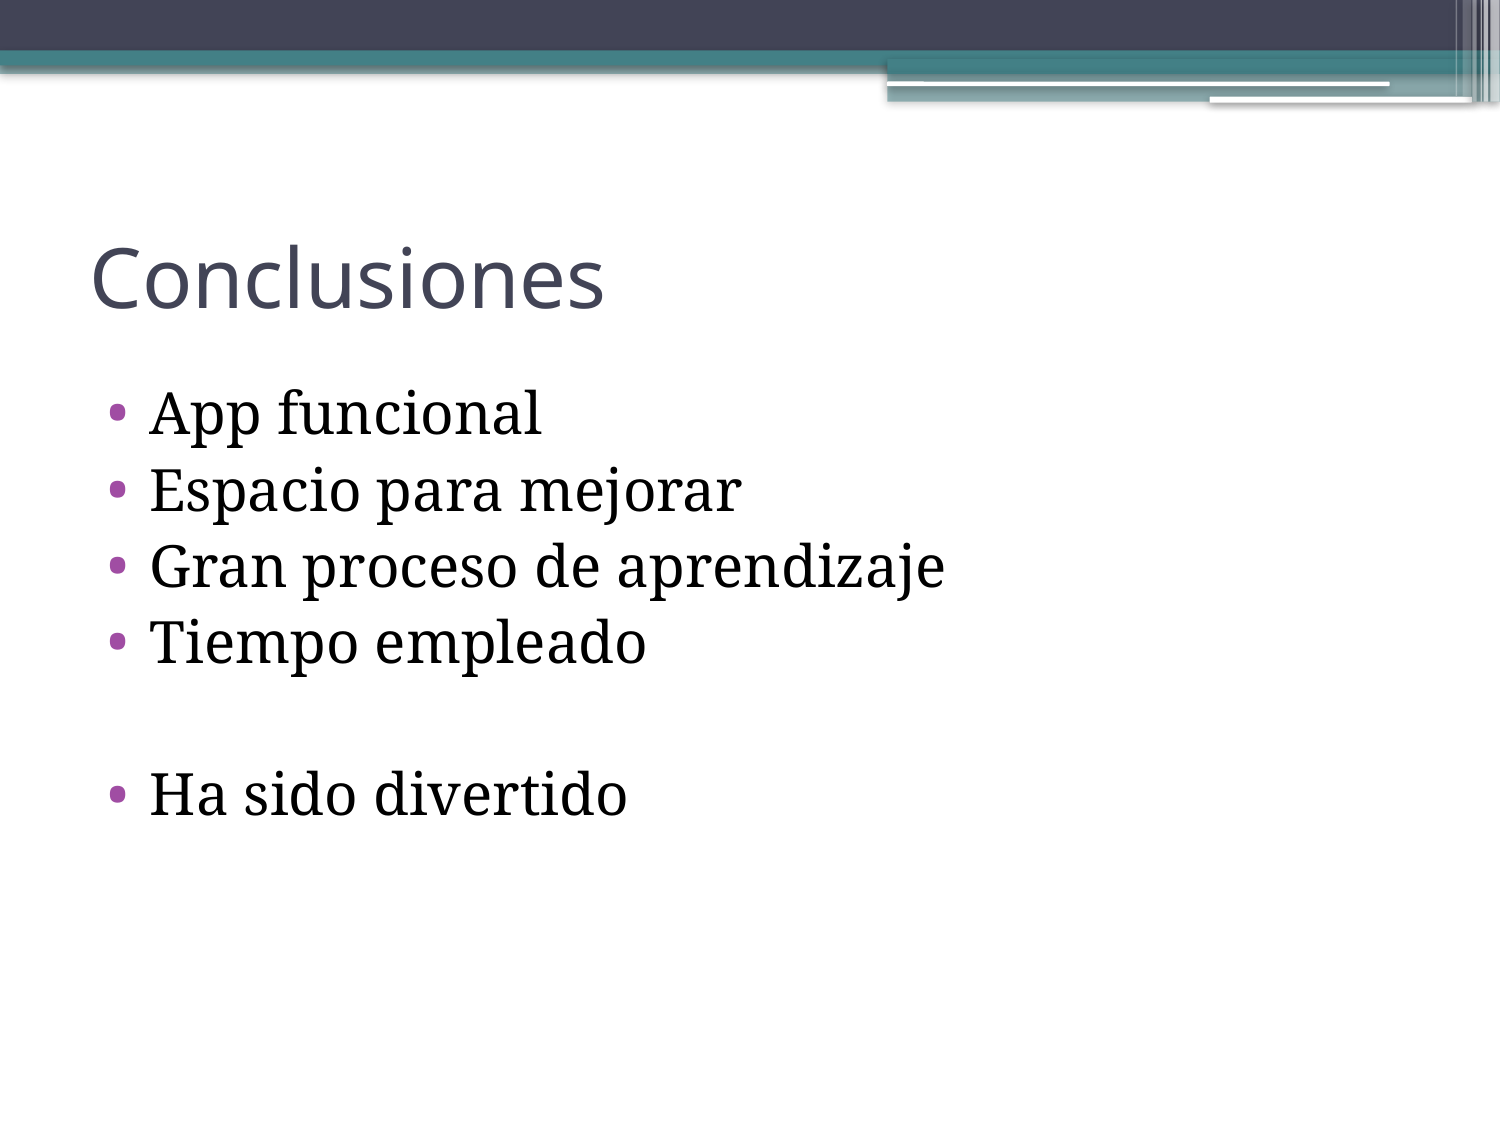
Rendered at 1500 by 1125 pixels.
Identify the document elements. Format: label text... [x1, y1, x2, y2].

list App funcional Espacio para mejorar Gran proceso de aprendizaje Tiempo empleado Ha sido divertido [75, 368, 1425, 1079]
title Conclusiones [75, 187, 1425, 363]
